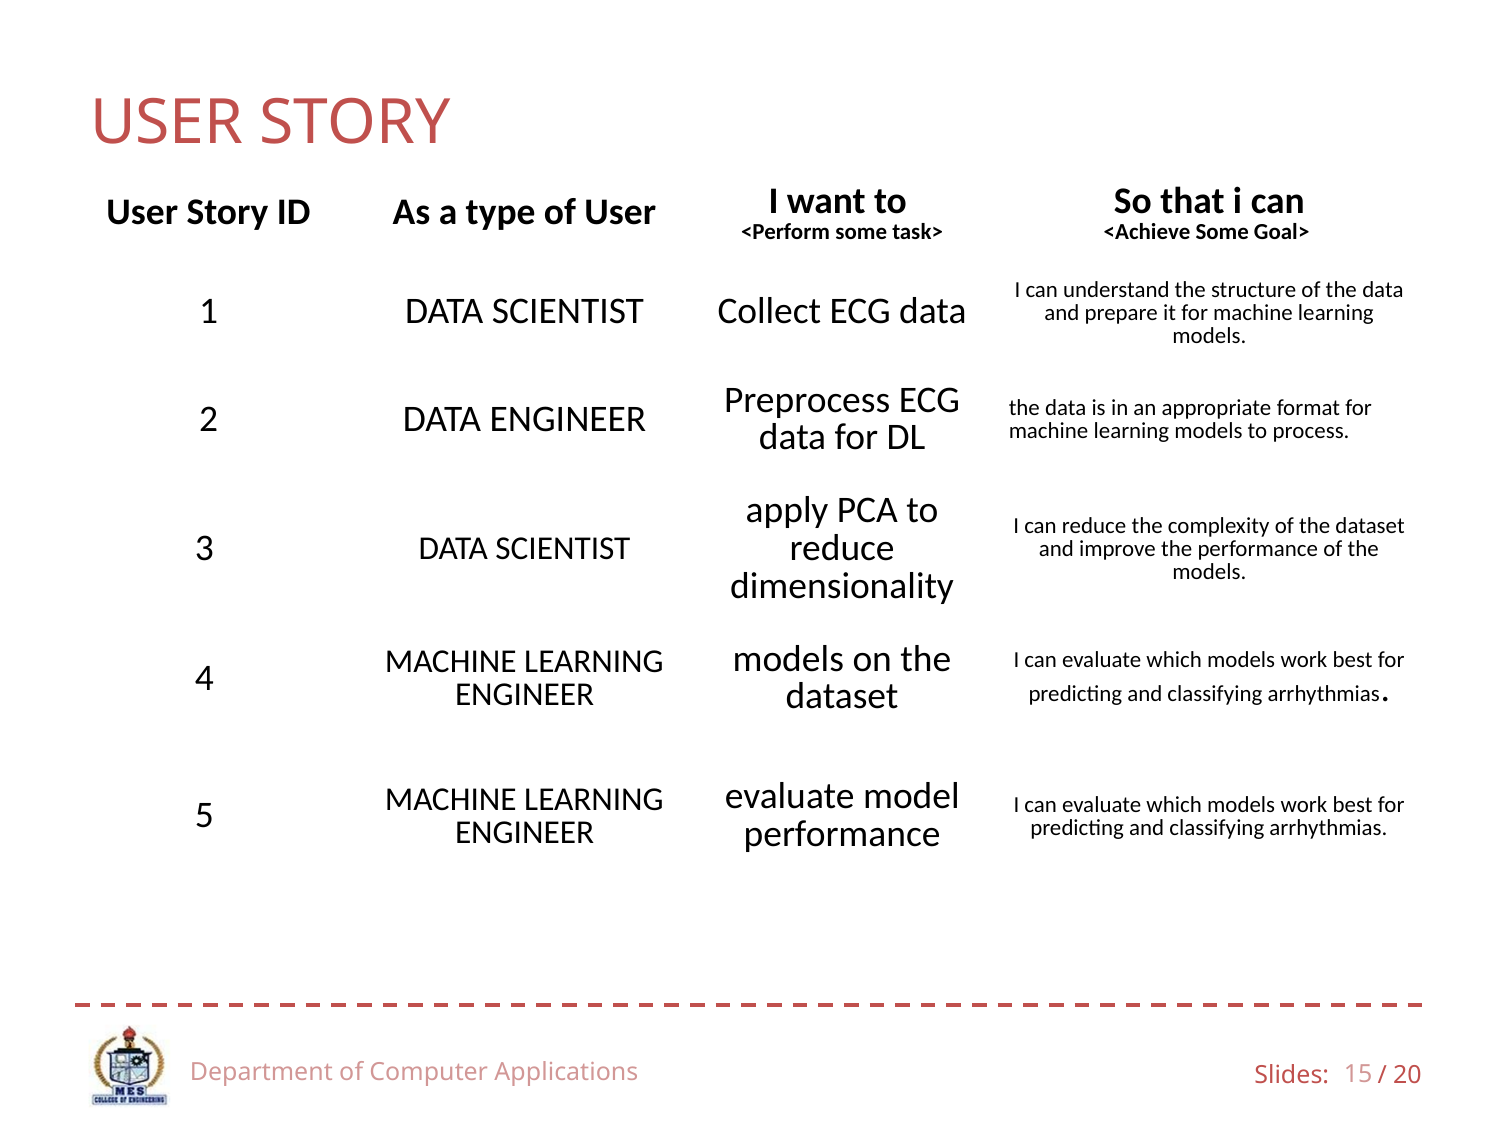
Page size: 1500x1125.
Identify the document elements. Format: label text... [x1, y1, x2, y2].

table_cell DATA SCIENTIST [359, 480, 690, 623]
table_cell 3 [50, 480, 359, 623]
table_cell Preprocess ECG data for DL [690, 364, 994, 480]
table_cell I can understand the structure of the data and prepare it for machine learning models. [994, 265, 1425, 364]
title USER STORY [73, 48, 1427, 189]
table_cell MACHINE LEARNING ENGINEER [359, 623, 690, 739]
table_cell 1 [50, 265, 359, 364]
table_cell apply PCA to reduce dimensionality [690, 480, 994, 623]
table_cell I can evaluate which models work best for predicting and classifying arrhythmias. [994, 623, 1425, 739]
slide_number 15 [1325, 1044, 1388, 1105]
table_cell MACHINE LEARNING ENGINEER [359, 739, 690, 898]
table_cell models on the dataset [690, 623, 994, 739]
table_cell I can reduce the complexity of the dataset and improve the performance of the models. [994, 480, 1425, 623]
table_cell 5 [50, 739, 359, 898]
table_cell DATA ENGINEER [359, 364, 690, 480]
table_cell evaluate model performance [690, 739, 994, 898]
table_cell Collect ECG data [690, 265, 994, 364]
table_header User Story ID [50, 166, 359, 265]
table_cell DATA SCIENTIST [359, 265, 690, 364]
table_cell I can evaluate which models work best for predicting and classifying arrhythmias. [994, 739, 1425, 898]
table_header So that i can <Achieve Some Goal> [994, 166, 1425, 265]
footer Department of Computer Applications [174, 1042, 675, 1103]
table_header I want to <Perform some task> [690, 166, 994, 265]
table_cell 2 [50, 364, 359, 480]
picture [87, 1023, 171, 1109]
table_cell the data is in an appropriate format for machine learning models to process. [994, 364, 1425, 480]
table_header As a type of User [359, 166, 690, 265]
table_cell 4 [50, 623, 359, 739]
